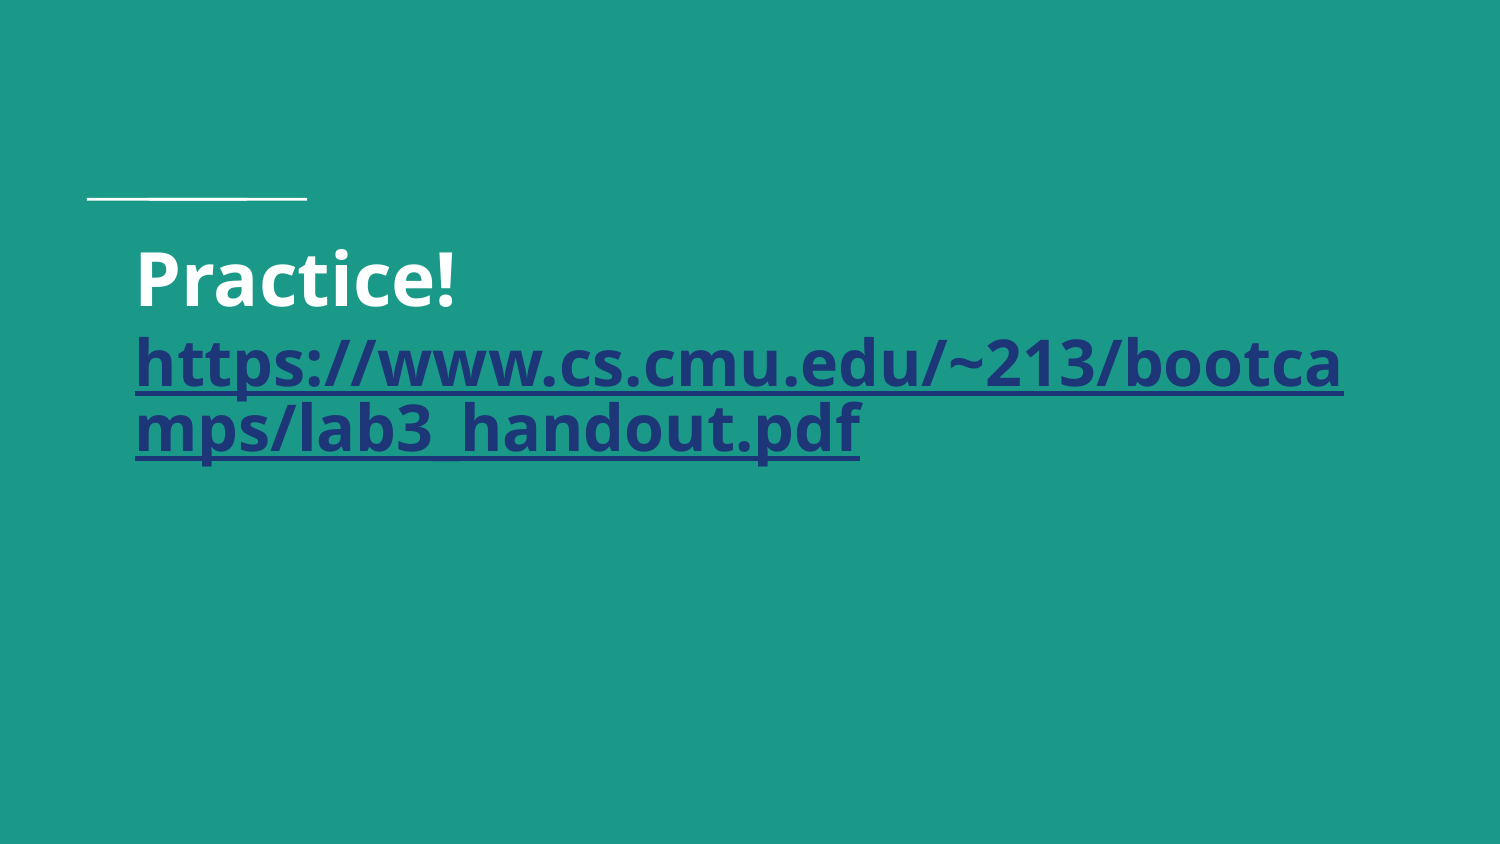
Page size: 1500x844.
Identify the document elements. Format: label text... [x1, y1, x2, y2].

title Practice! https://www.cs.cmu.edu/~213/bootcamps/lab3_handout.pdf [119, 216, 1381, 466]
